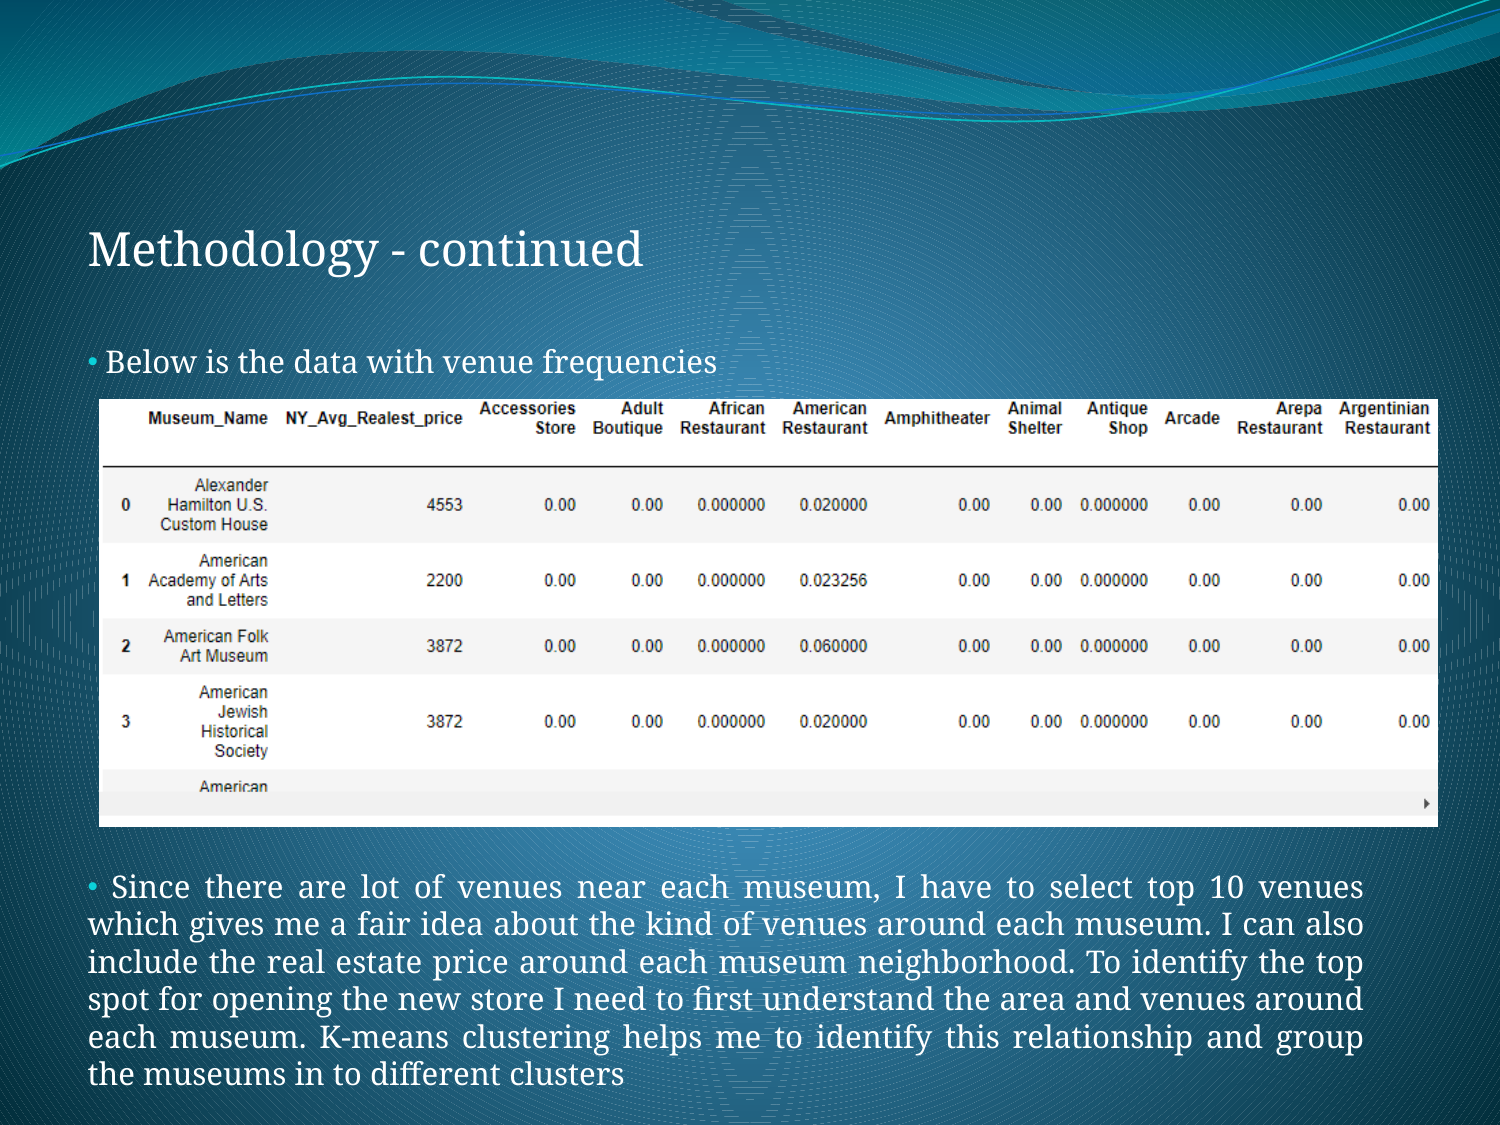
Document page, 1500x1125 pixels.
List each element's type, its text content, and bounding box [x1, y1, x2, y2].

picture [99, 399, 1438, 827]
subtitle Methodology - continued Below is the data with venue frequencies Since there are lot of venues near each museum, I have to select top 10 venues which gives me a fair idea about the kind of venues around each museum. I can also include the real estate price around each museum neighborhood. To identify the top spot for opening the new store I need to first understand the area and venues around each museum. K-means clustering helps me to identify this relationship and group the museums in to different clusters [87, 212, 1376, 1100]
